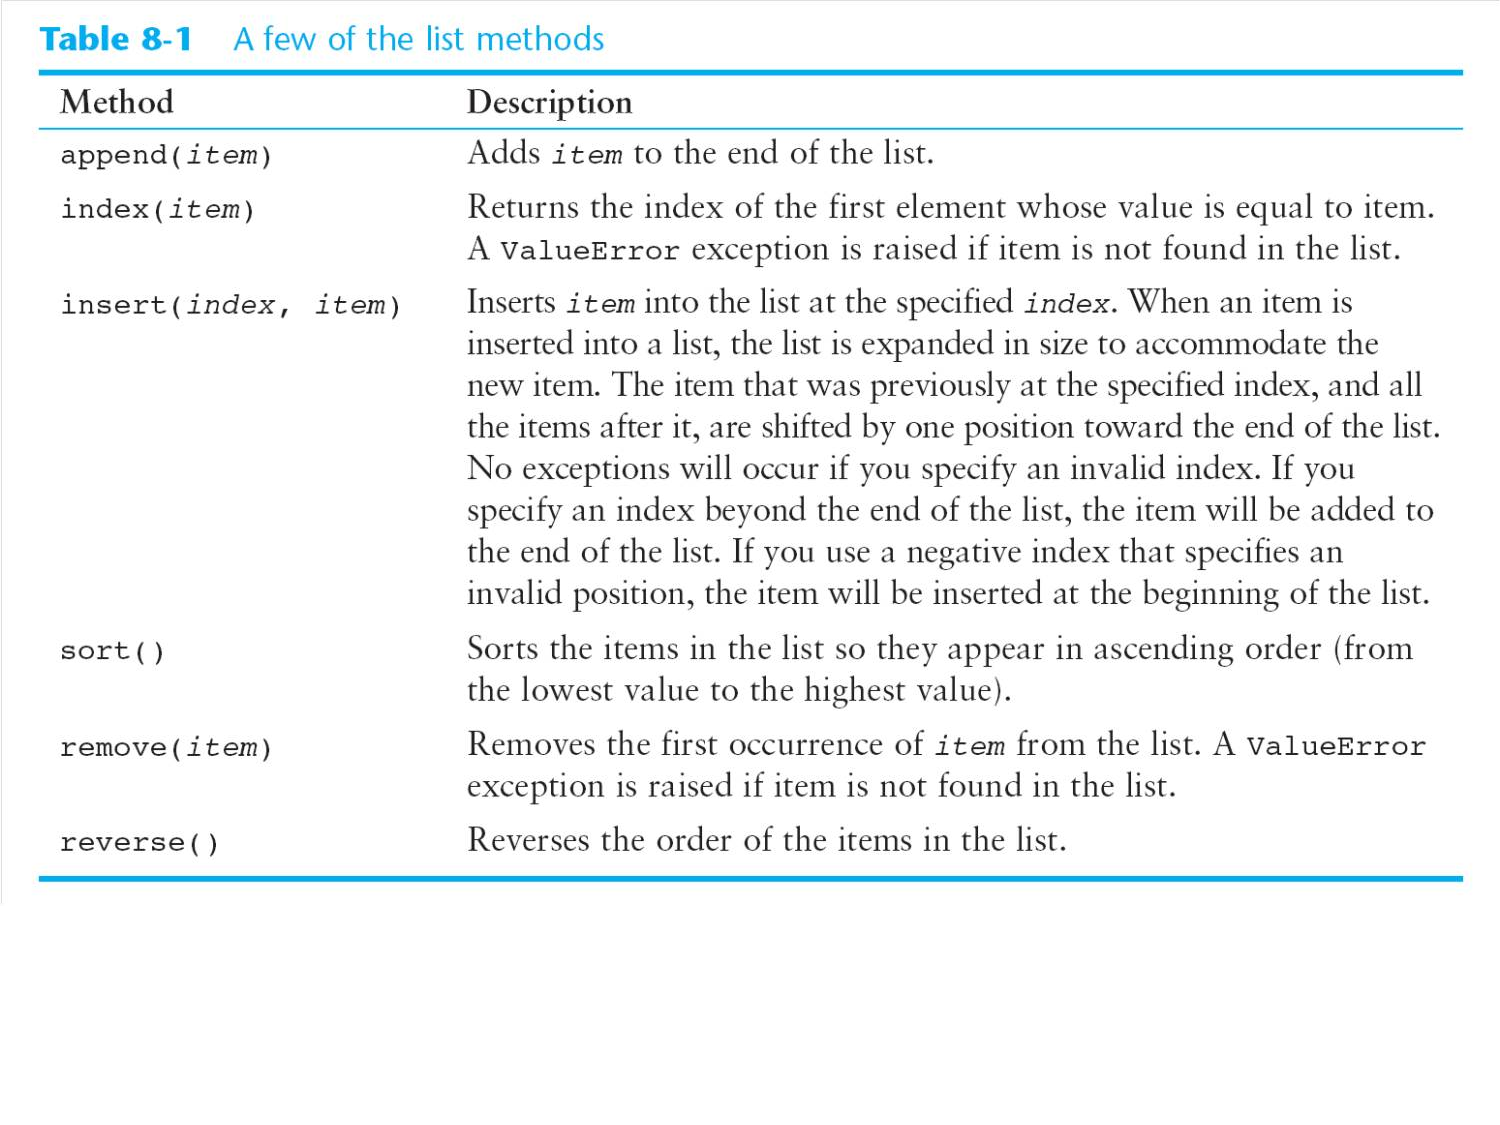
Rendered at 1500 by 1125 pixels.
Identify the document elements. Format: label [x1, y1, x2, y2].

list [0, 0, 1500, 906]
